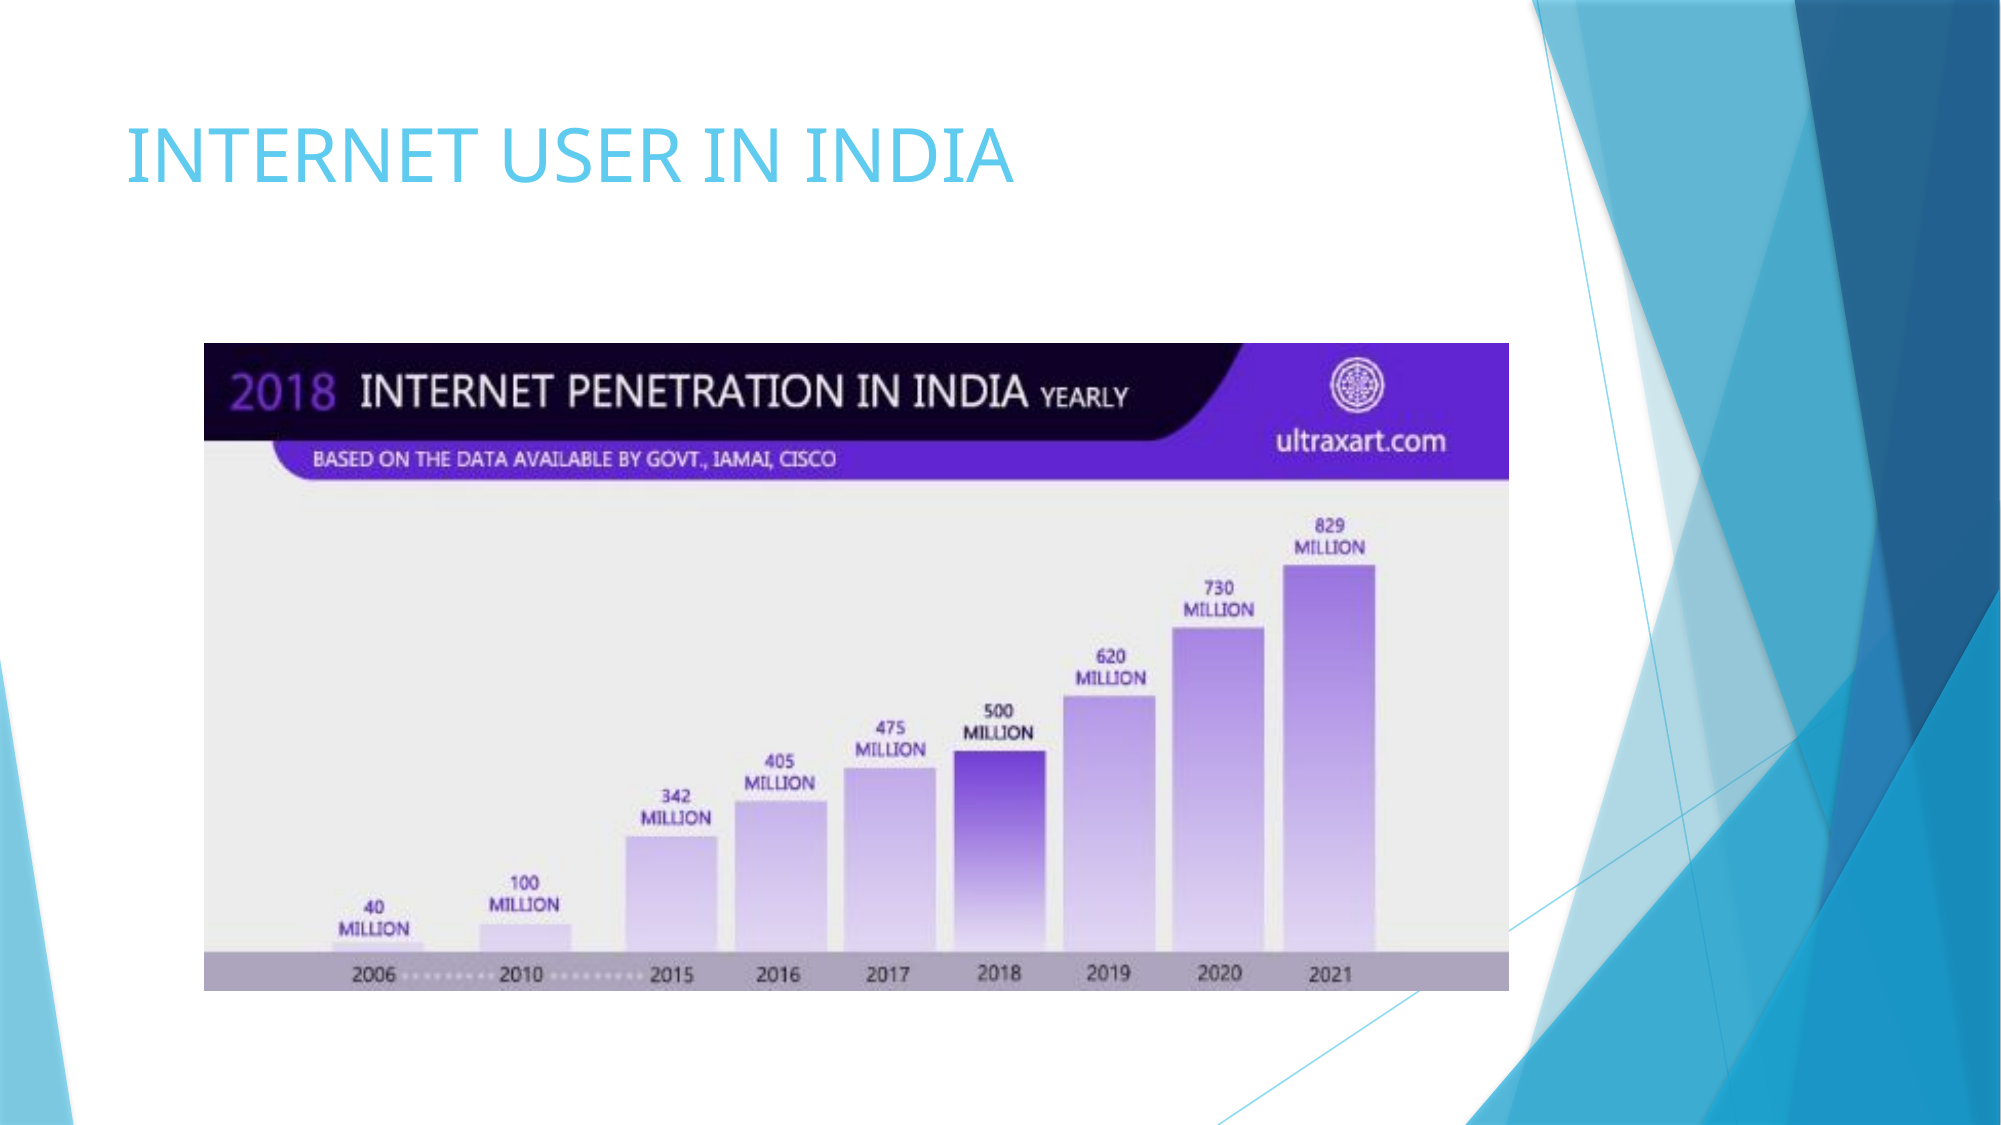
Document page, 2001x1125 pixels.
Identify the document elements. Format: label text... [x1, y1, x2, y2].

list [203, 342, 1509, 992]
title INTERNET USER IN INDIA [111, 99, 1522, 317]
